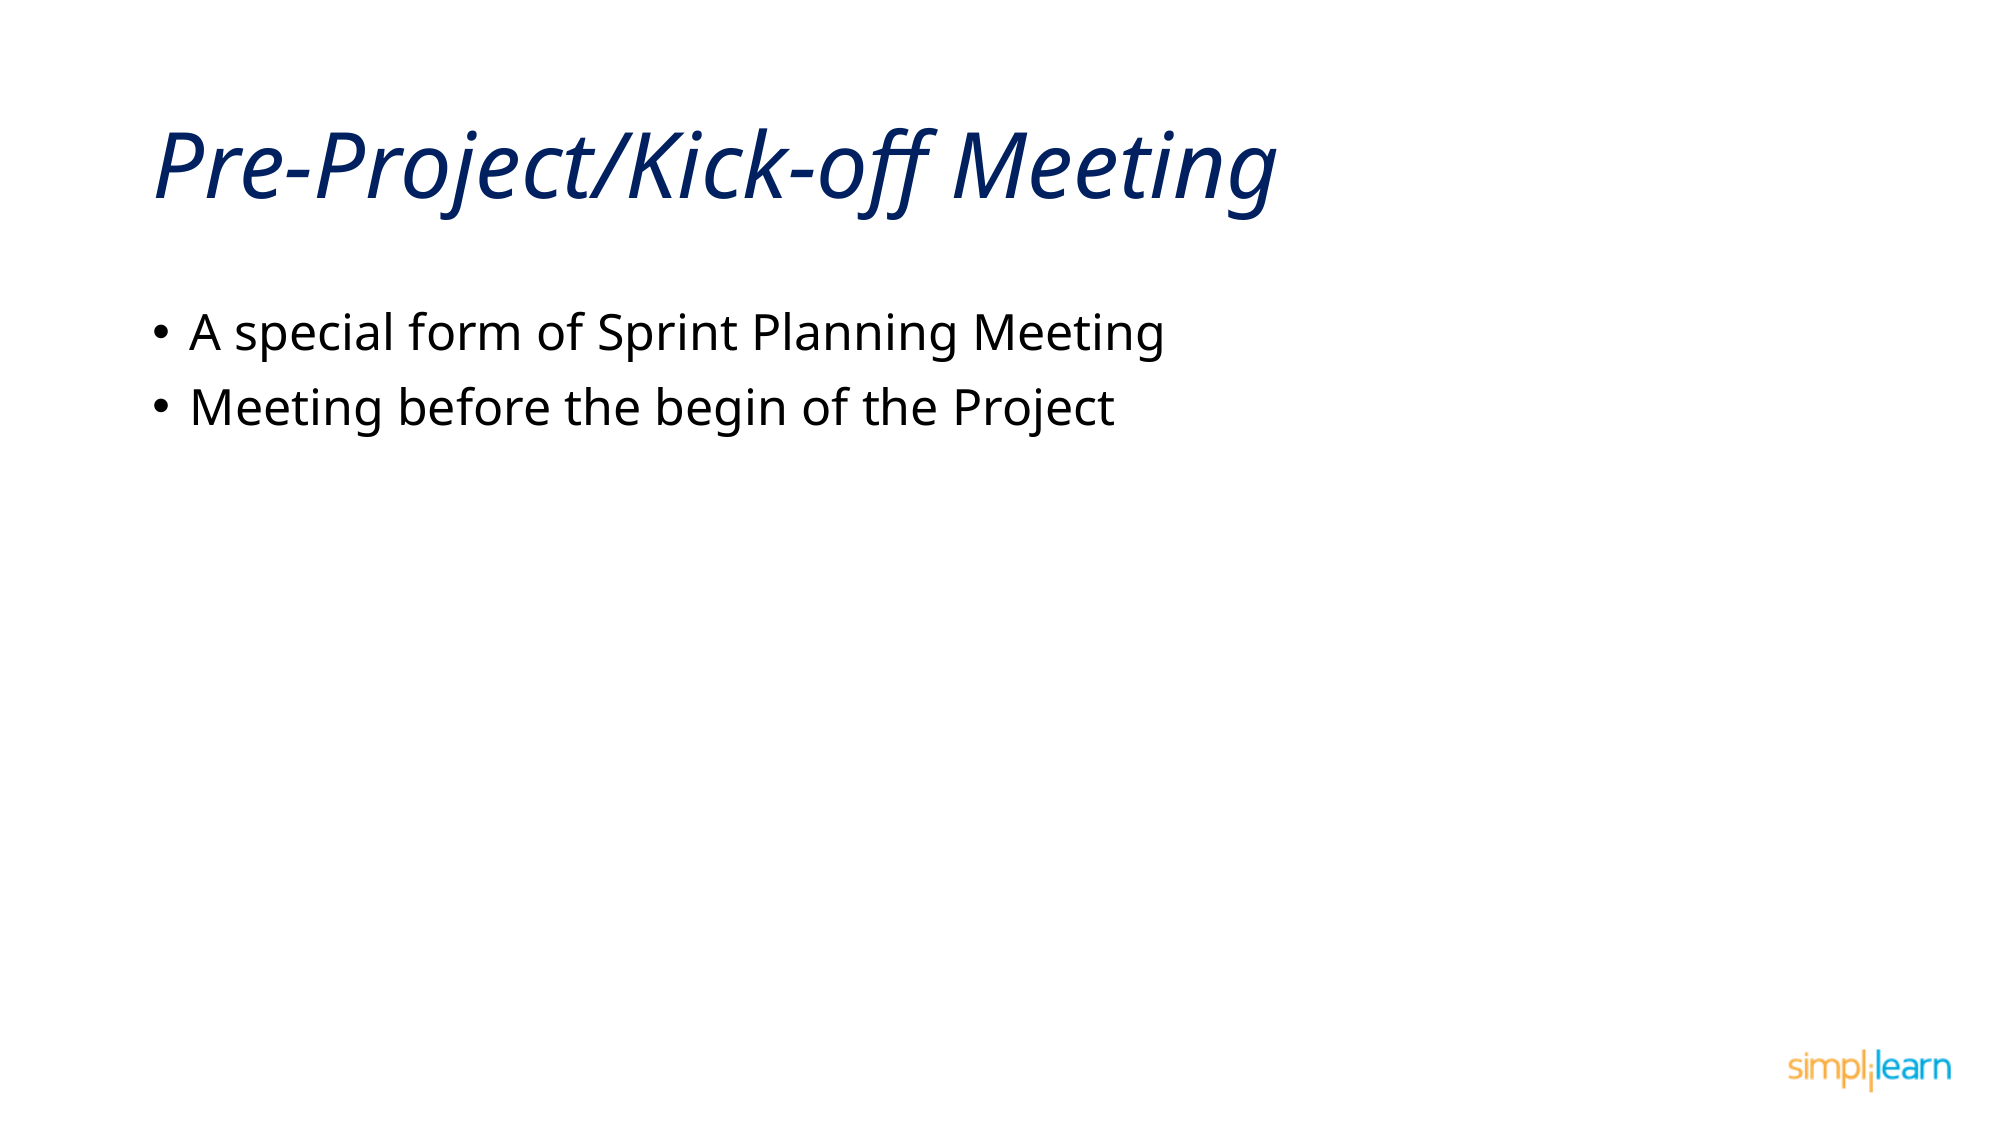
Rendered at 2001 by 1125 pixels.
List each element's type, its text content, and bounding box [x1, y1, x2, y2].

picture [1711, 1003, 1981, 1100]
title Pre-Project/Kick-off Meeting [137, 59, 1863, 278]
list A special form of Sprint Planning Meeting Meeting before the begin of the Project [137, 299, 1863, 499]
